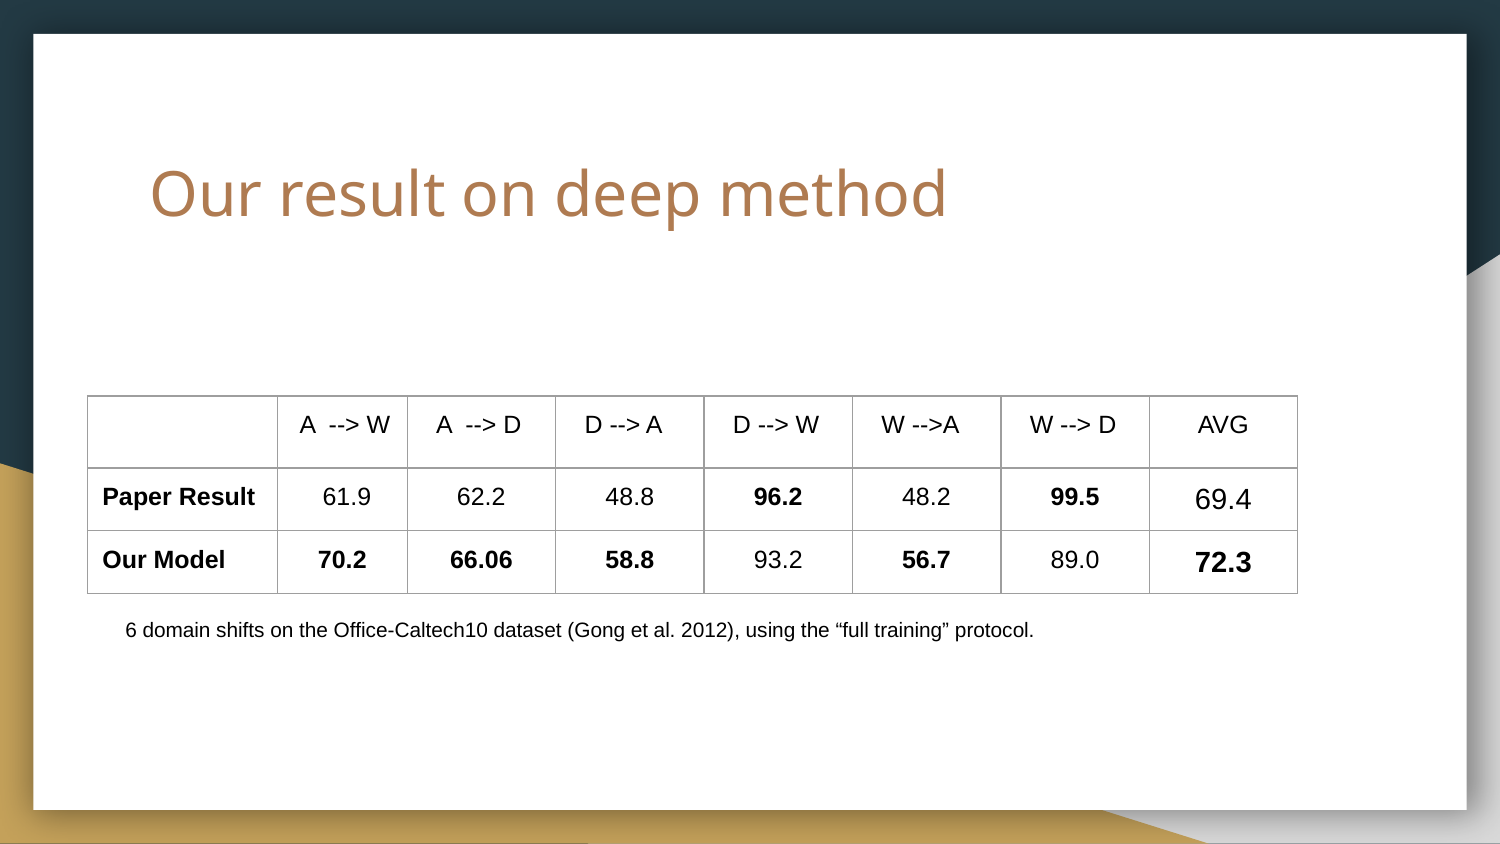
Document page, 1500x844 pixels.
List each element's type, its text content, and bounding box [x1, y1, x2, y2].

table_cell 56.7 [853, 531, 1000, 593]
text_box 6 domain shifts on the Office-Caltech10 dataset (Gong et al. 2012), using the “full training” protocol. [110, 601, 1298, 647]
table_cell 48.8 [556, 469, 703, 530]
table_header A --> W [278, 397, 407, 467]
table_header AVG [1150, 397, 1297, 467]
table_cell 58.8 [556, 531, 703, 593]
table_header D --> W [705, 397, 852, 467]
table_header W --> D [1002, 397, 1149, 467]
table_header W -->A [853, 397, 1000, 467]
table_cell Paper Result [88, 469, 277, 530]
table_header [88, 397, 277, 467]
table_cell 99.5 [1002, 469, 1149, 530]
table_cell Our Model [88, 531, 277, 593]
table_cell 66.06 [408, 531, 555, 593]
table_cell 72.3 [1150, 531, 1297, 593]
table_header D --> A [556, 397, 703, 467]
table_cell 70.2 [278, 531, 407, 593]
table_cell 61.9 [278, 469, 407, 530]
table_cell 69.4 [1150, 469, 1297, 530]
table_cell 96.2 [705, 469, 852, 530]
table_cell 48.2 [853, 469, 1000, 530]
table_cell 62.2 [408, 469, 555, 530]
table_cell 89.0 [1002, 531, 1149, 593]
table_cell 93.2 [705, 531, 852, 593]
title Our result on deep method [134, 138, 1366, 296]
table_header A --> D [408, 397, 555, 467]
